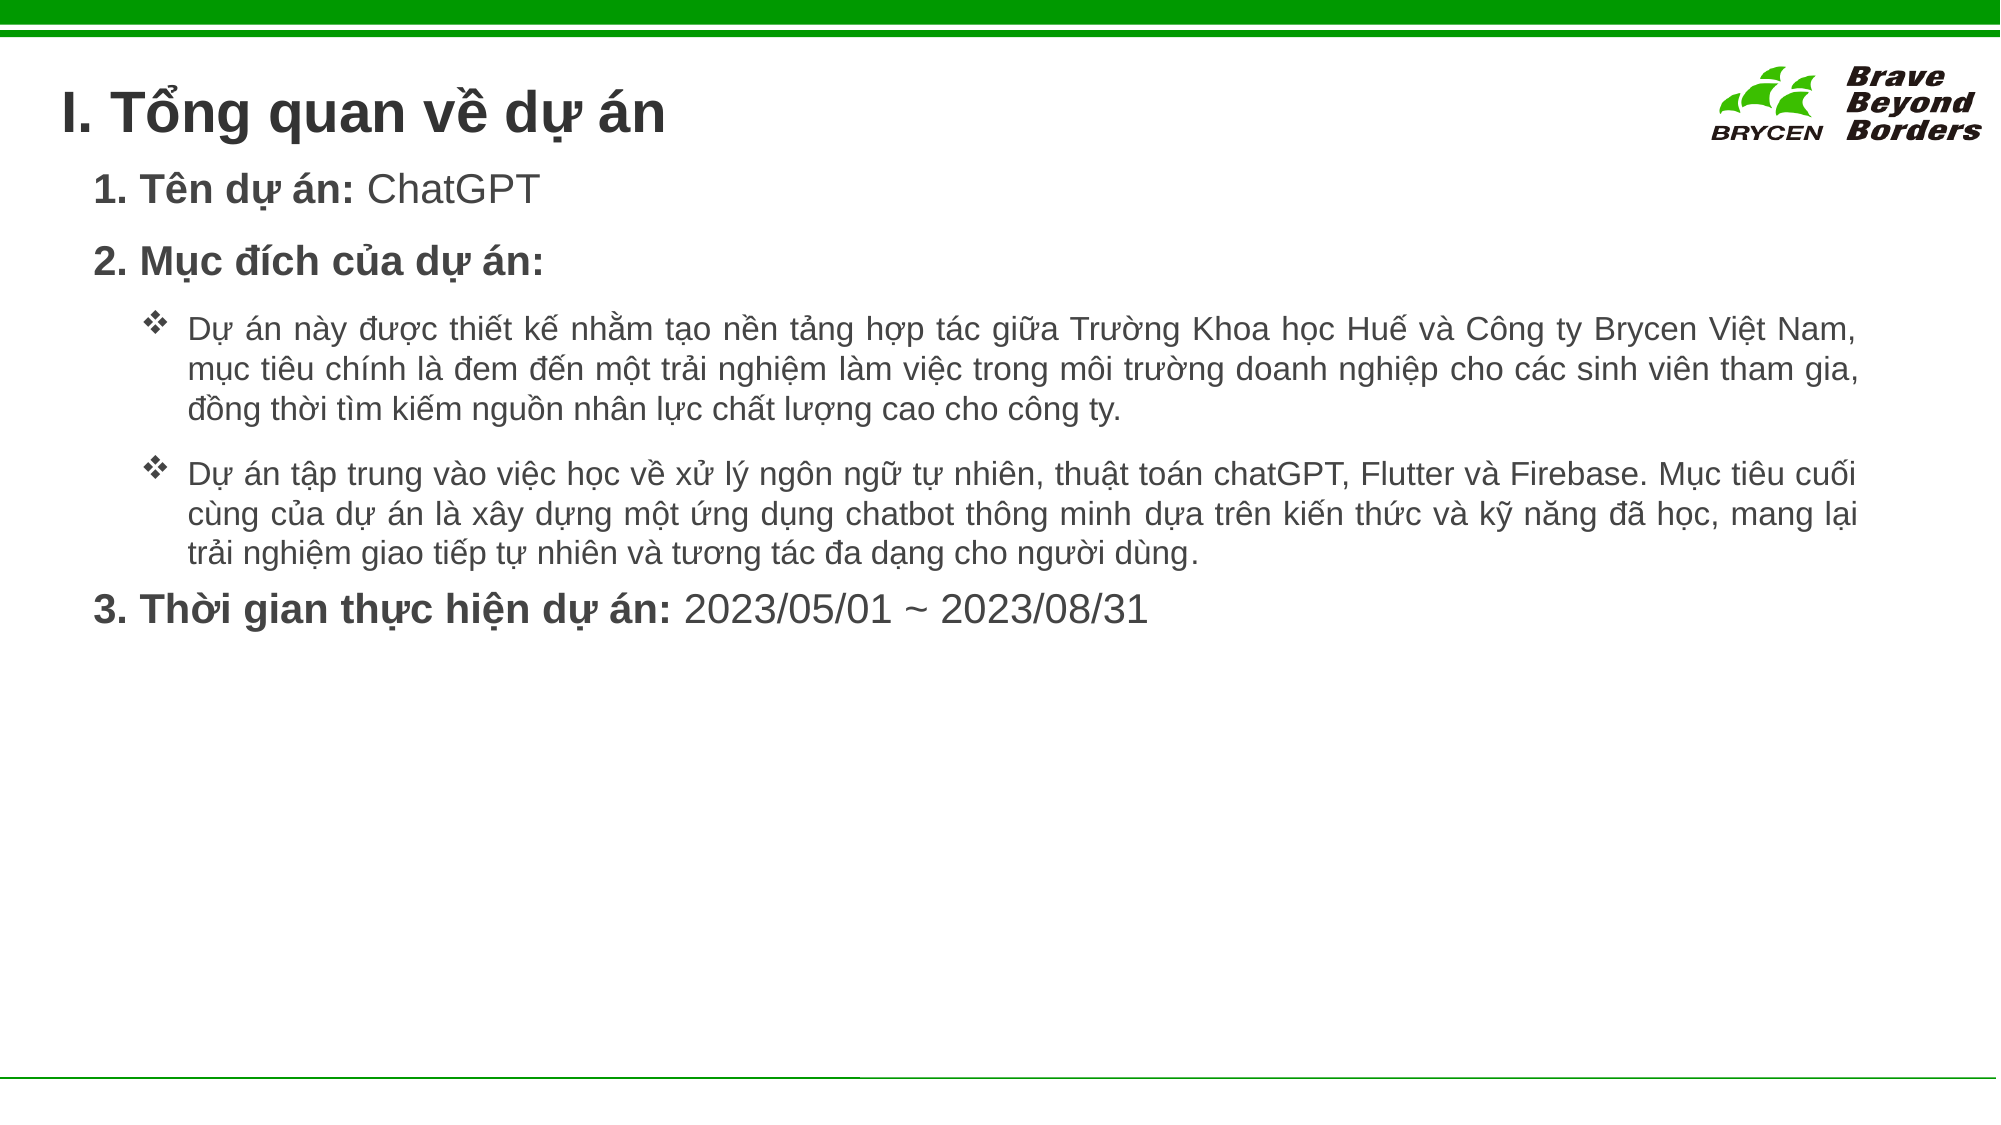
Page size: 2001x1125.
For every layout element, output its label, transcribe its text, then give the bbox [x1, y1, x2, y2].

text_box 3. Thời gian thực hiện dự án: 2023/05/01 ~ 2023/08/31 [78, 574, 1615, 640]
text_box 2. Mục đích của dự án: [78, 226, 1615, 292]
text_box 1. Tên dự án: ChatGPT [78, 154, 1615, 219]
picture [1692, 54, 2001, 149]
text_box I. Tổng quan về dự án [46, 66, 683, 152]
text_box Dự án này được thiết kế nhằm tạo nền tảng hợp tác giữa Trường Khoa học Huế và Công ty Brycen Việt Nam, mục tiêu chính là đem đến một trải nghiệm làm việc trong môi trường doanh nghiệp cho các sinh viên tham gia, đồng thời tìm kiếm nguồn nhân lực chất lượng cao cho công ty. Dự án tập trung vào việc học về xử lý ngôn ngữ tự nhiên, thuật toán chatGPT, Flutter và Firebase. Mục tiêu cuối cùng của dự án là xây dựng một ứng dụng chatbot thông minh dựa trên kiến thức và kỹ năng đã học, mang lại trải nghiệm giao tiếp tự nhiên và tương tác đa dạng cho người dùng. [125, 299, 1875, 644]
